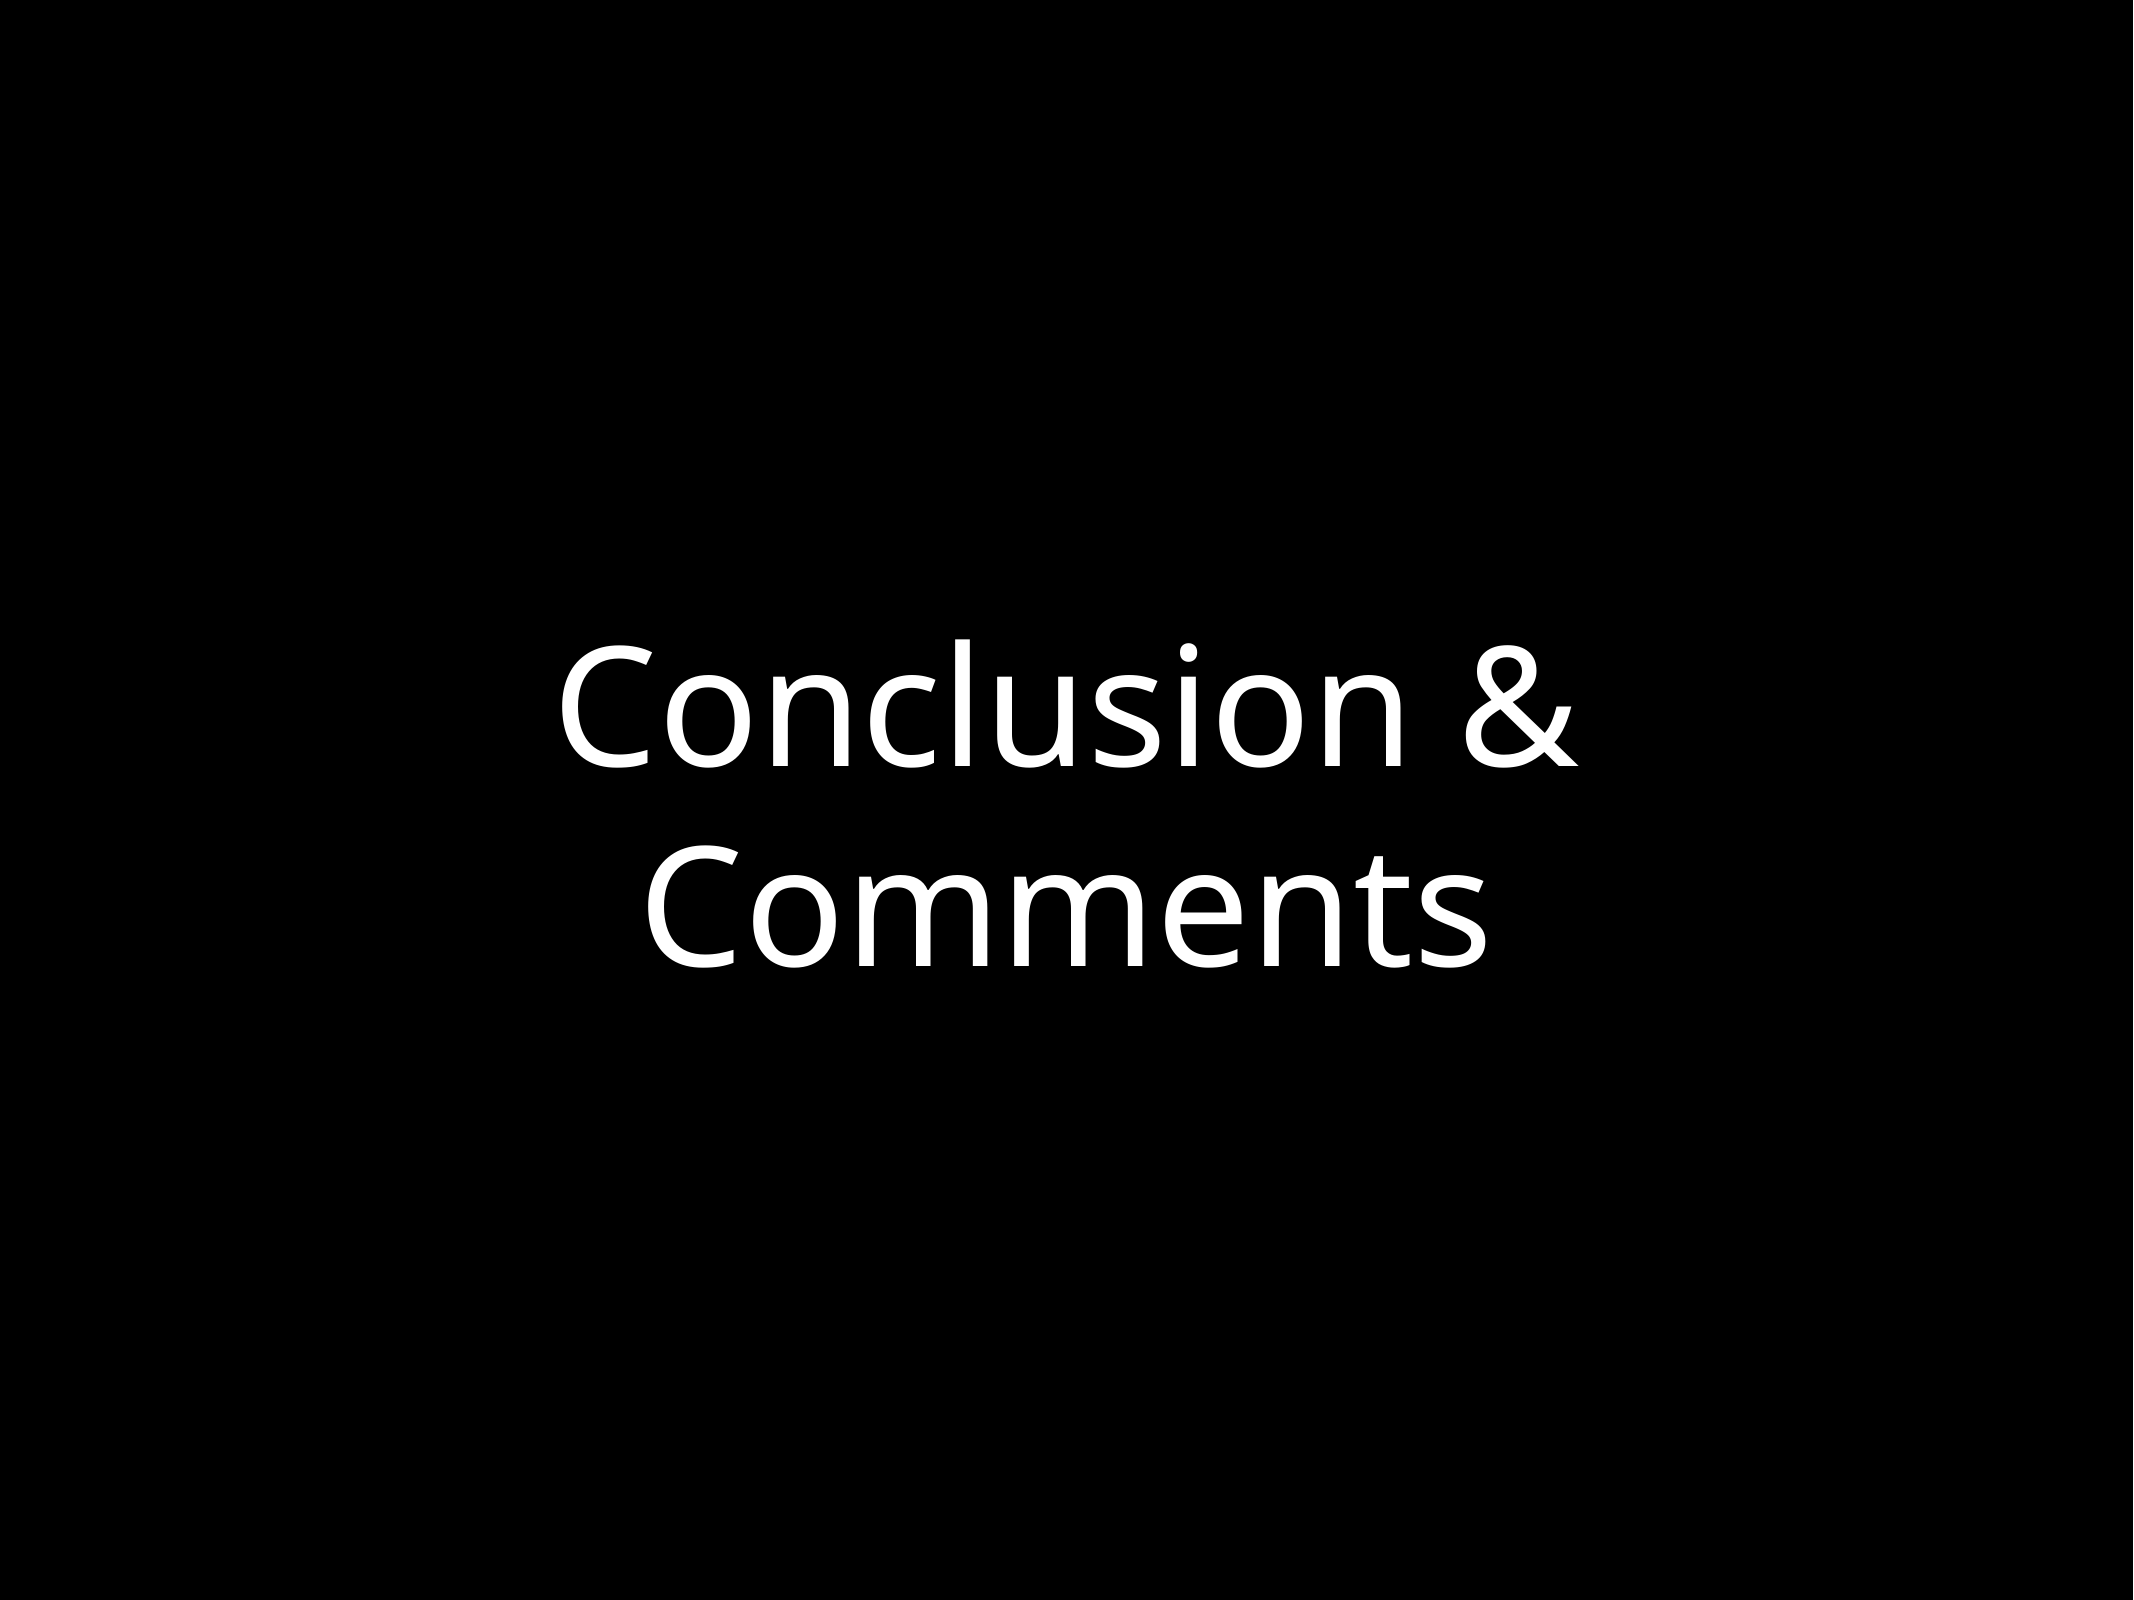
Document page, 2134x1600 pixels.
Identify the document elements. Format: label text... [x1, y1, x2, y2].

title Conclusion & Comments [207, 528, 1926, 1072]
